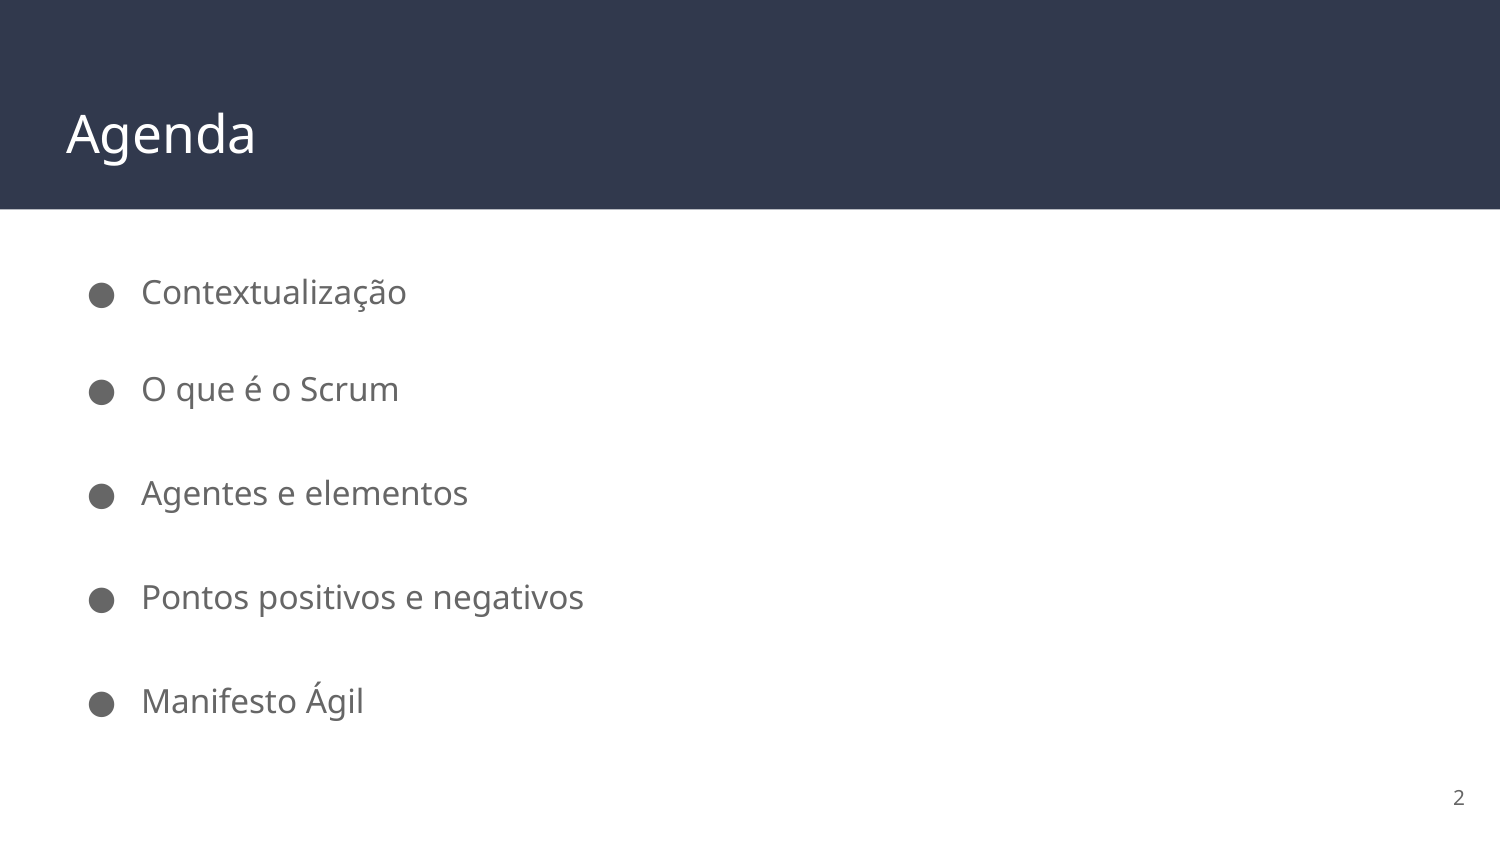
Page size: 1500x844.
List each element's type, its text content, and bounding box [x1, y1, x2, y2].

slide_number ‹#› [1389, 764, 1480, 830]
title Agenda [51, 82, 1449, 185]
list Contextualização O que é o Scrum Agentes e elementos Pontos positivos e negativos Manifesto Ágil [51, 247, 1303, 752]
